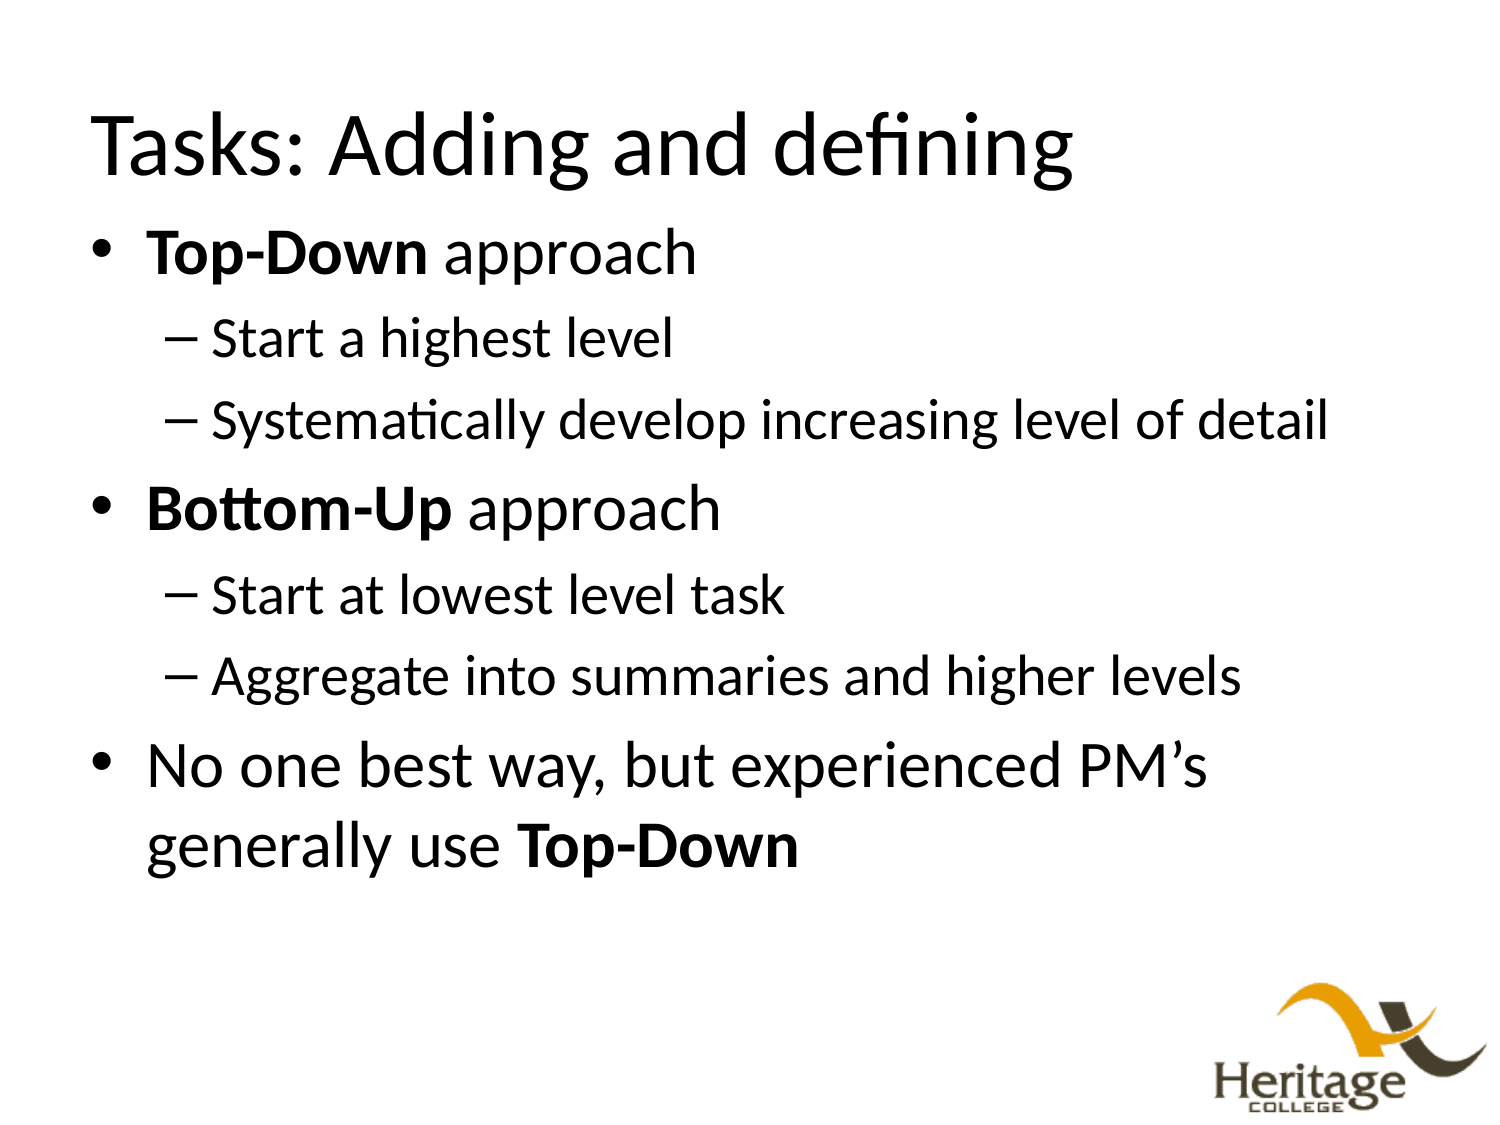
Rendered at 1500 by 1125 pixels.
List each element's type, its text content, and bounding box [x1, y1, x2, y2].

title Tasks: Adding and defining [75, 45, 1425, 233]
picture [1208, 975, 1495, 1119]
list Top-Down approach Start a highest level Systematically develop increasing level of detail Bottom-Up approach Start at lowest level task Aggregate into summaries and higher levels No one best way, but experienced PM’s generally use Top-Down [75, 233, 1425, 1025]
